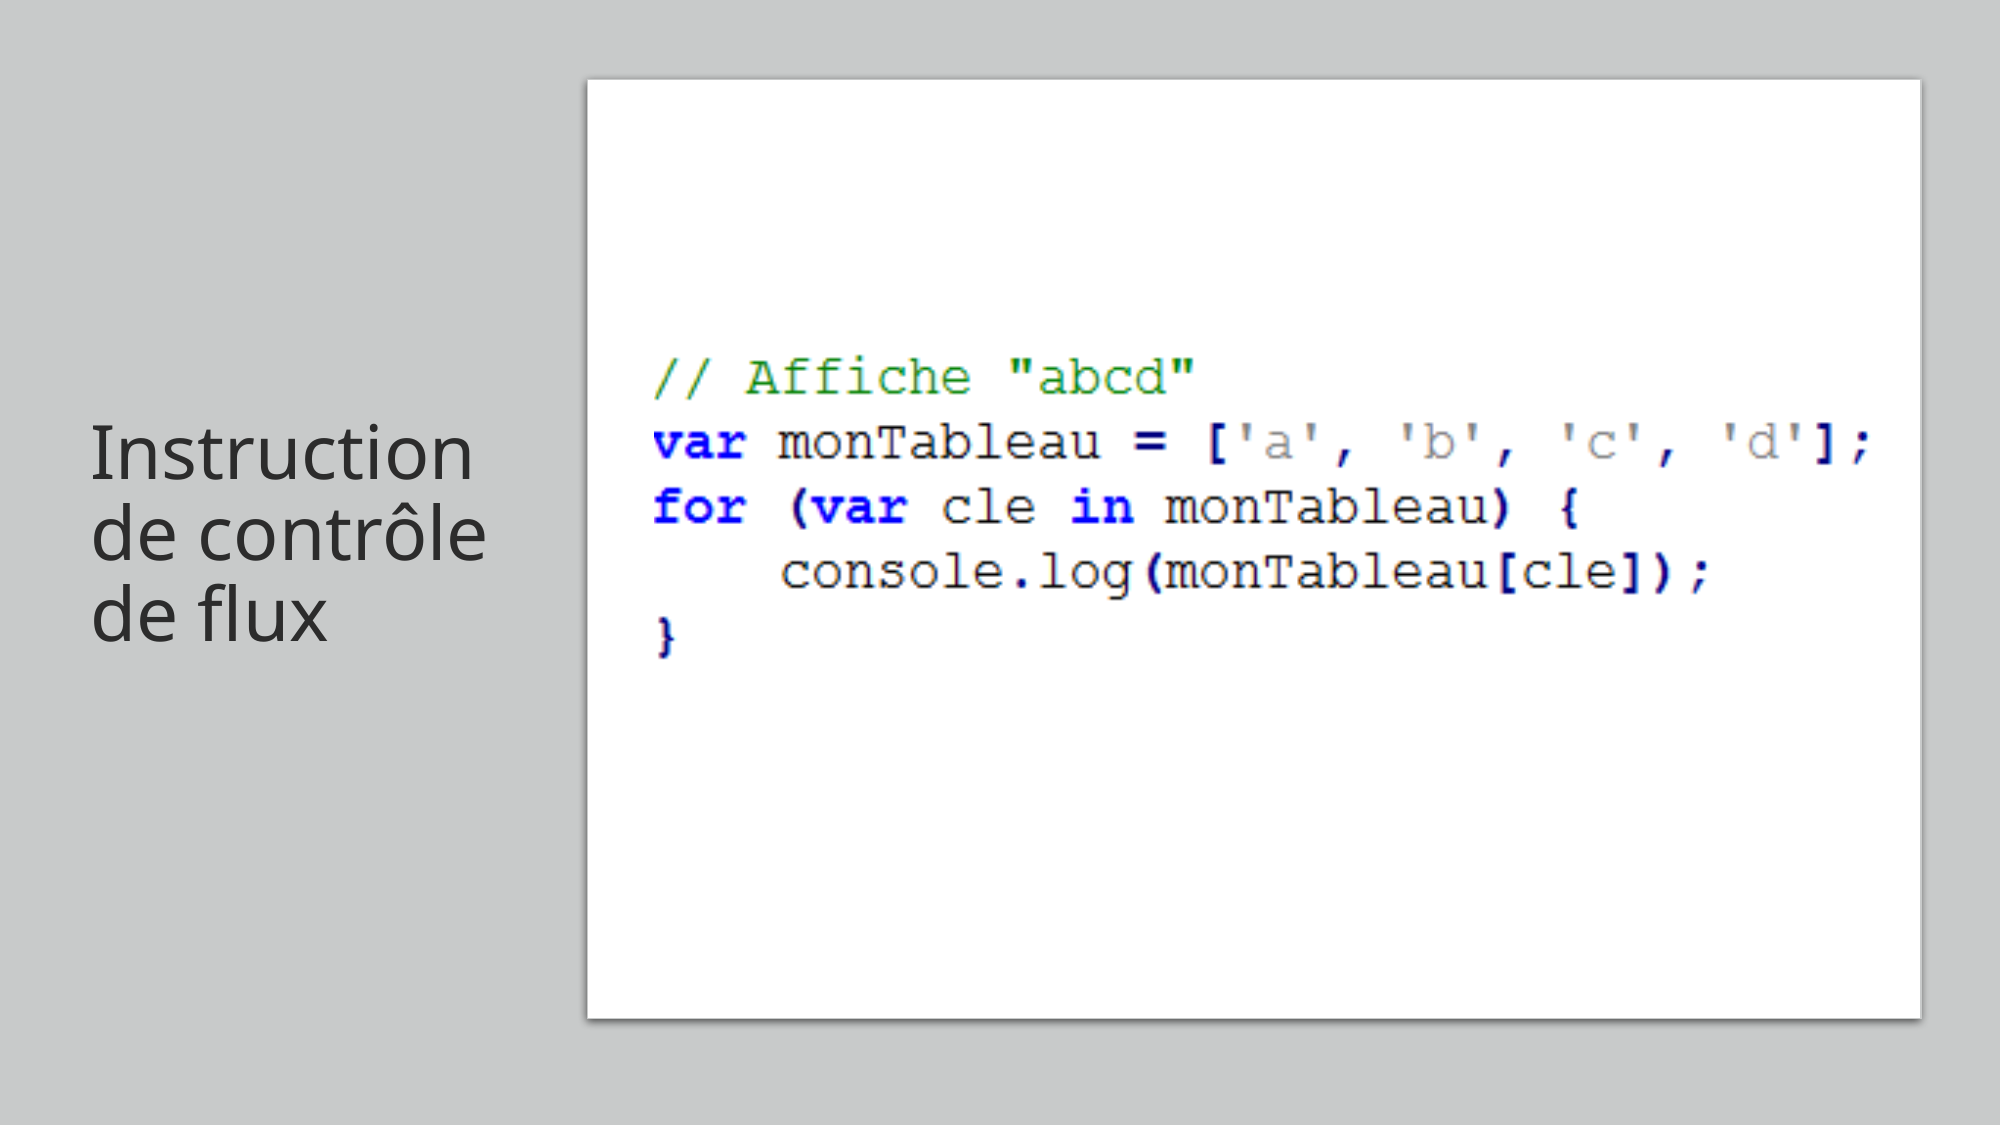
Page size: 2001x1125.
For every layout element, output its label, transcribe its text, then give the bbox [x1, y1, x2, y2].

text_box [0, 0, 2000, 1125]
picture [654, 321, 1903, 727]
text_box [586, 78, 1922, 1019]
title Instruction de contrôle de flux [75, 104, 551, 968]
